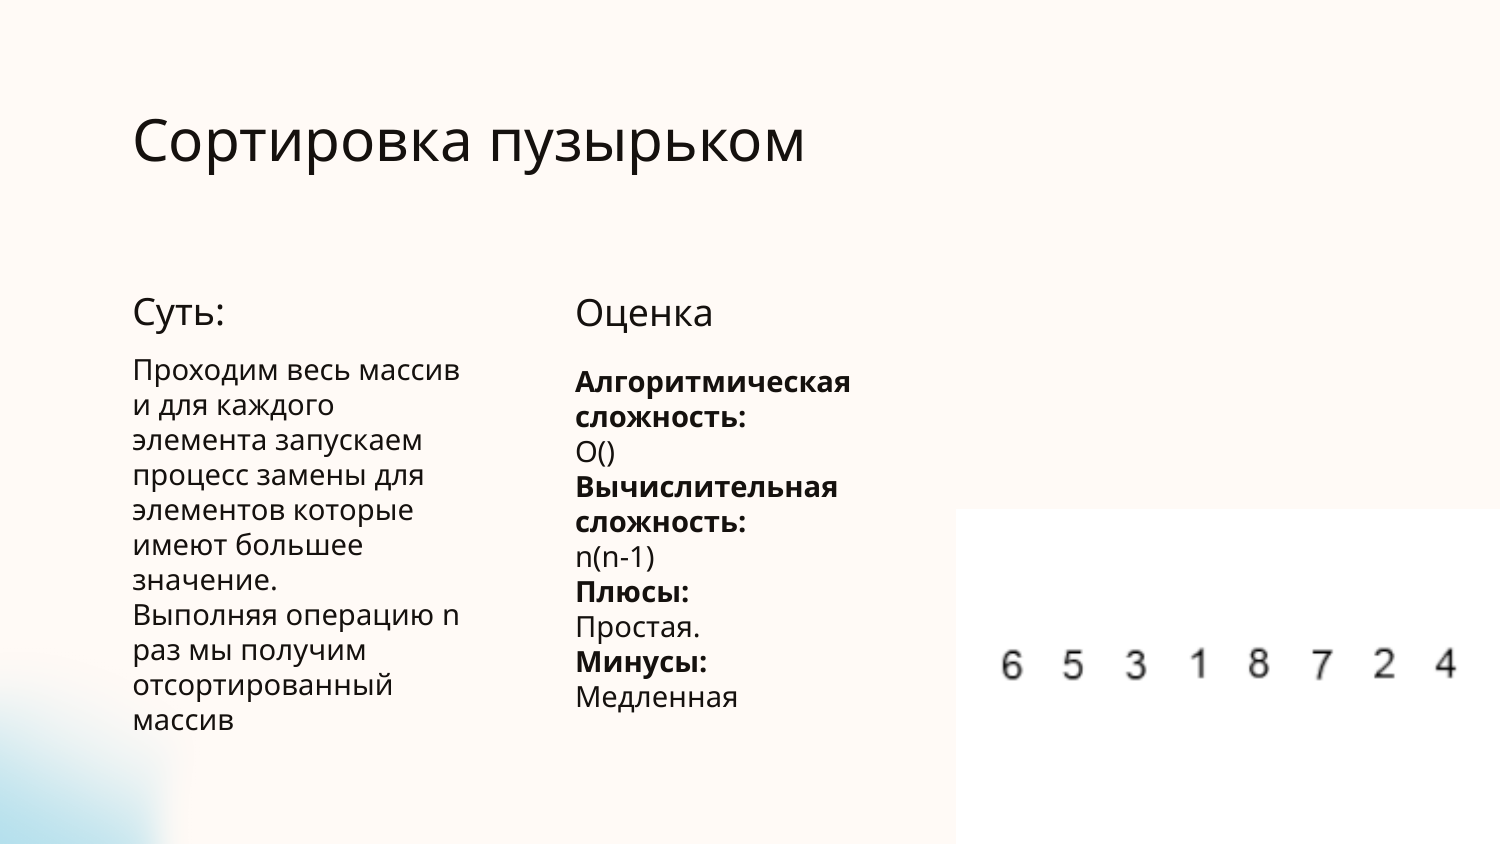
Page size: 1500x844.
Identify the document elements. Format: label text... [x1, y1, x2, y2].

subtitle Суть: [117, 227, 467, 349]
subtitle Оценка [559, 228, 910, 349]
title Сортировка пузырьком [117, 87, 1383, 178]
picture [956, 509, 1500, 844]
picture [0, 561, 286, 844]
subtitle Проходим весь массив и для каждого элемента запускаем процесс замены для элементов которые имеют большее значение. Выполняя операцию n раз мы получим отсортированный массив [117, 336, 481, 671]
